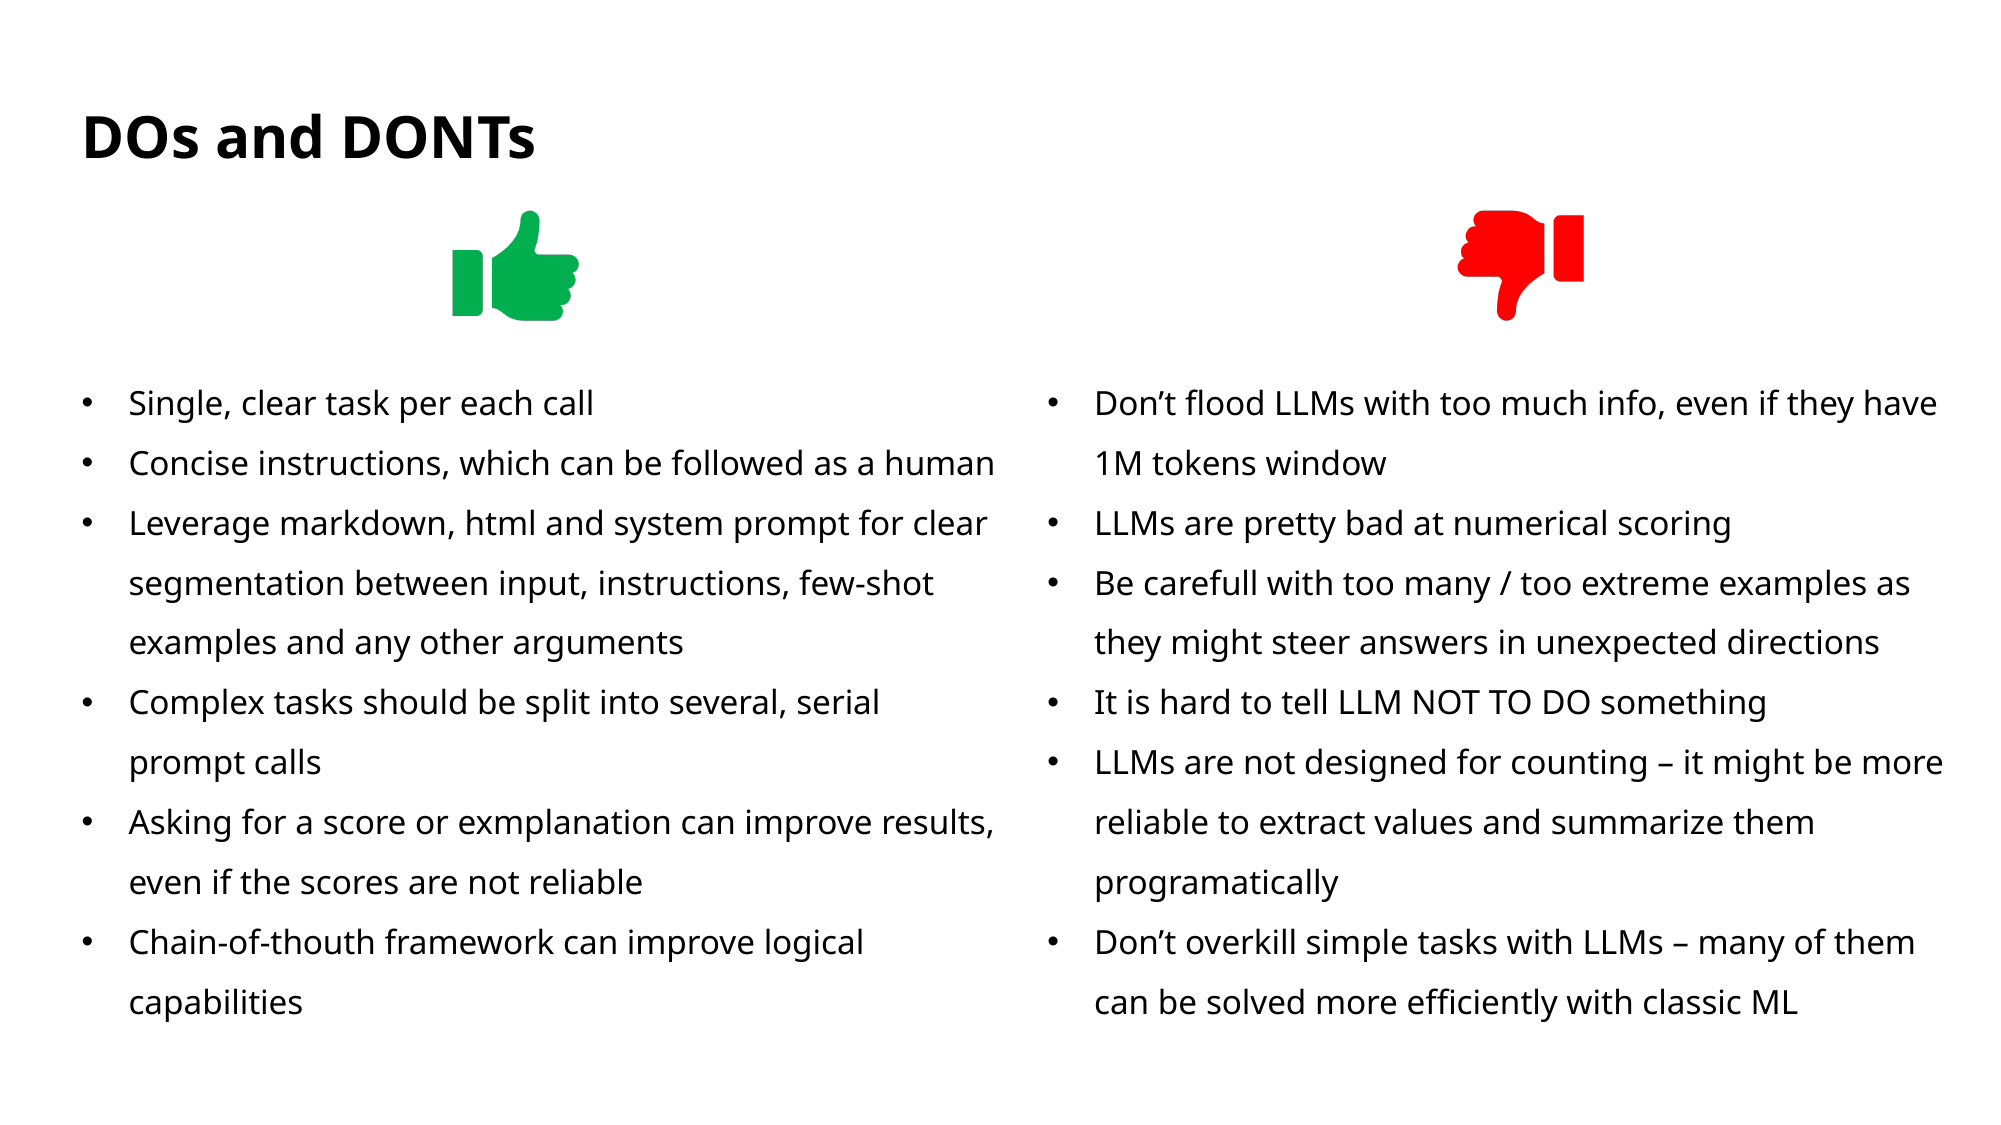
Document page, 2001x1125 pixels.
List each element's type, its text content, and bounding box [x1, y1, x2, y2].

picture [440, 190, 591, 341]
text_box Don’t flood LLMs with too much info, even if they have 1M tokens window LLMs are pretty bad at numerical scoring Be carefull with too many / too extreme examples as they might steer answers in unexpected directions It is hard to tell LLM NOT TO DO something LLMs are not designed for counting – it might be more reliable to extract values and summarize them programatically Don’t overkill simple tasks with LLMs – many of them can be solved more efficiently with classic ML [1032, 354, 1979, 1125]
text_box Single, clear task per each call Concise instructions, which can be followed as a human Leverage markdown, html and system prompt for clear segmentation between input, instructions, few-shot examples and any other arguments Complex tasks should be split into several, serial prompt calls Asking for a score or exmplanation can improve results, even if the scores are not reliable Chain-of-thouth framework can improve logical capabilities [66, 354, 1013, 1029]
picture [1445, 190, 1596, 341]
text_box DOs and DONTs [66, 92, 1933, 178]
